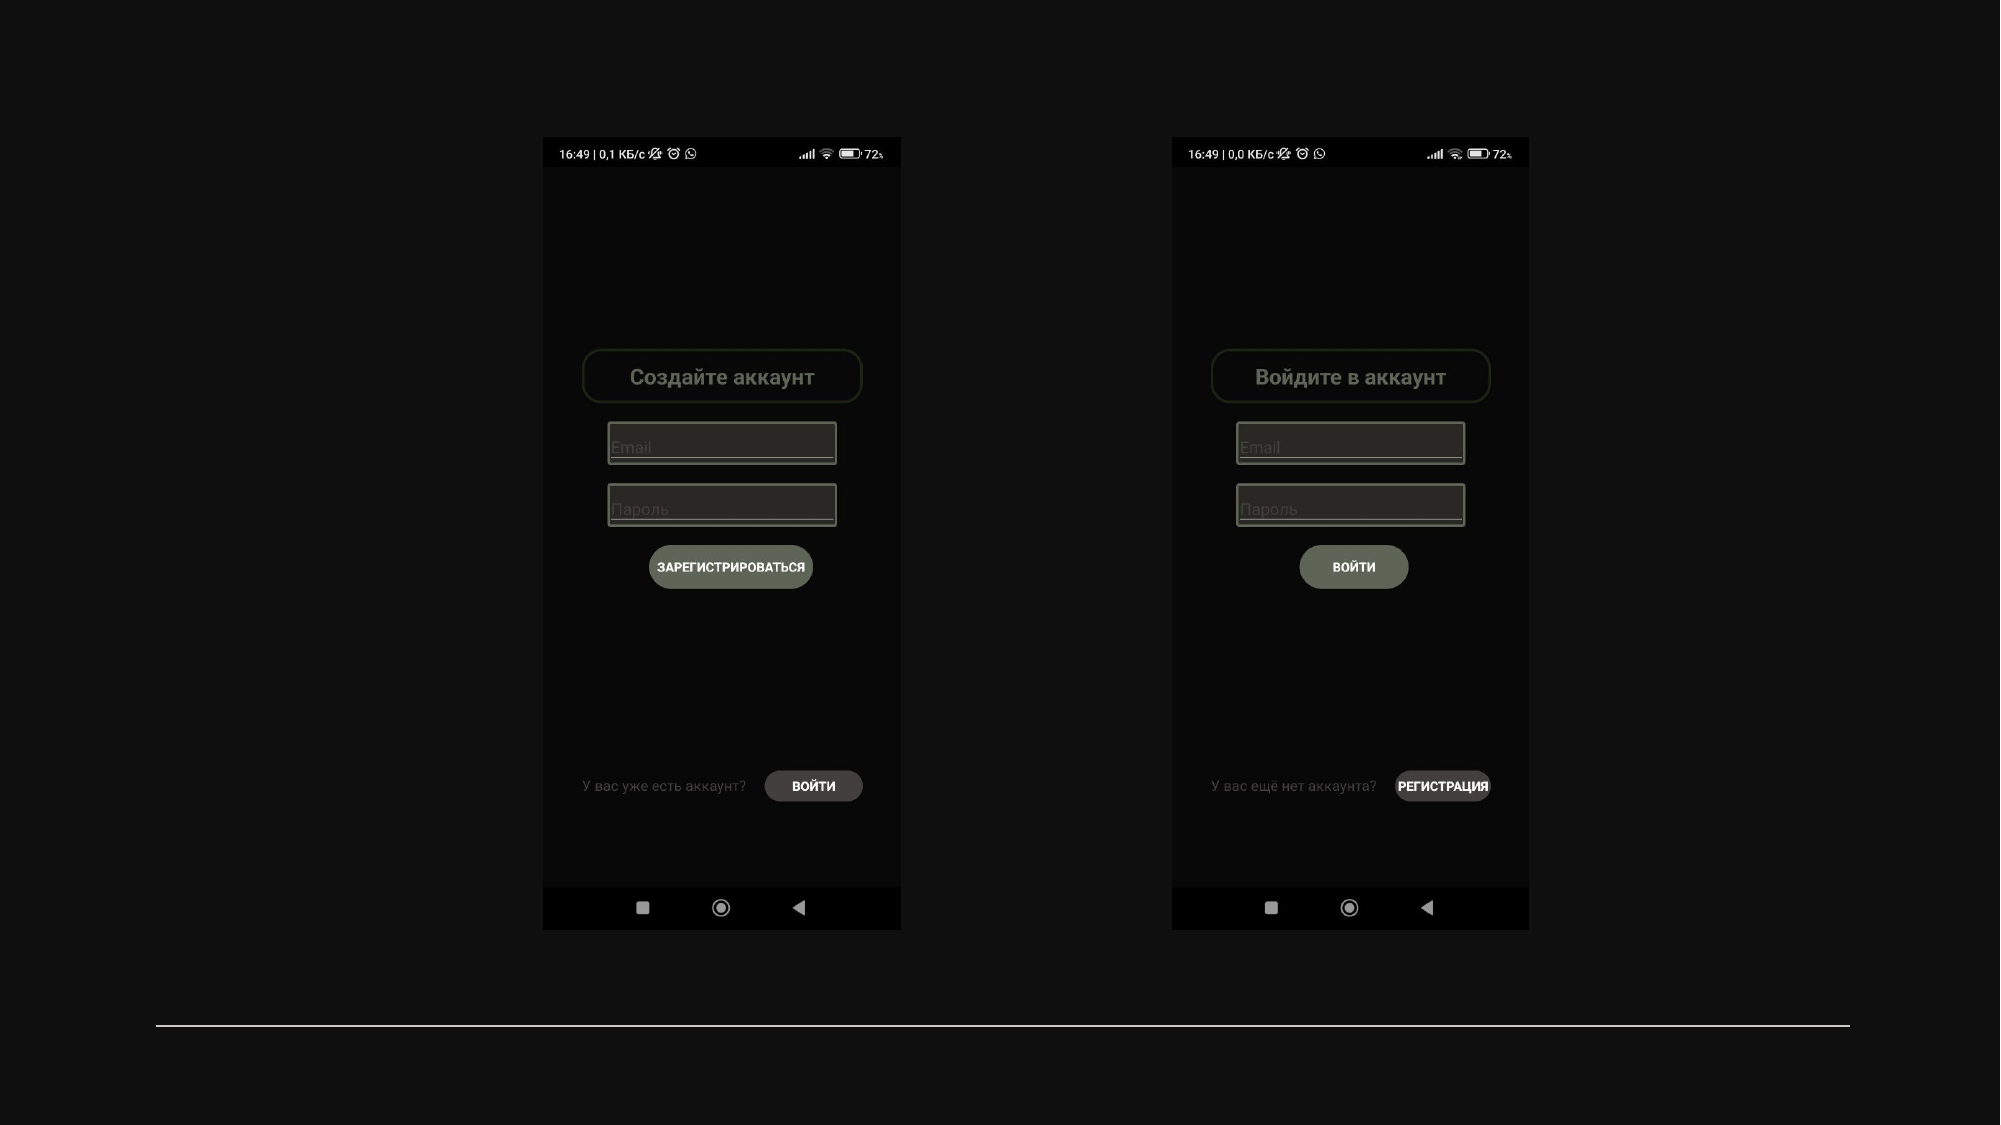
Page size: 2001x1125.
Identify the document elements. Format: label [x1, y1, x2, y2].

picture [543, 137, 901, 930]
picture [1172, 137, 1529, 930]
